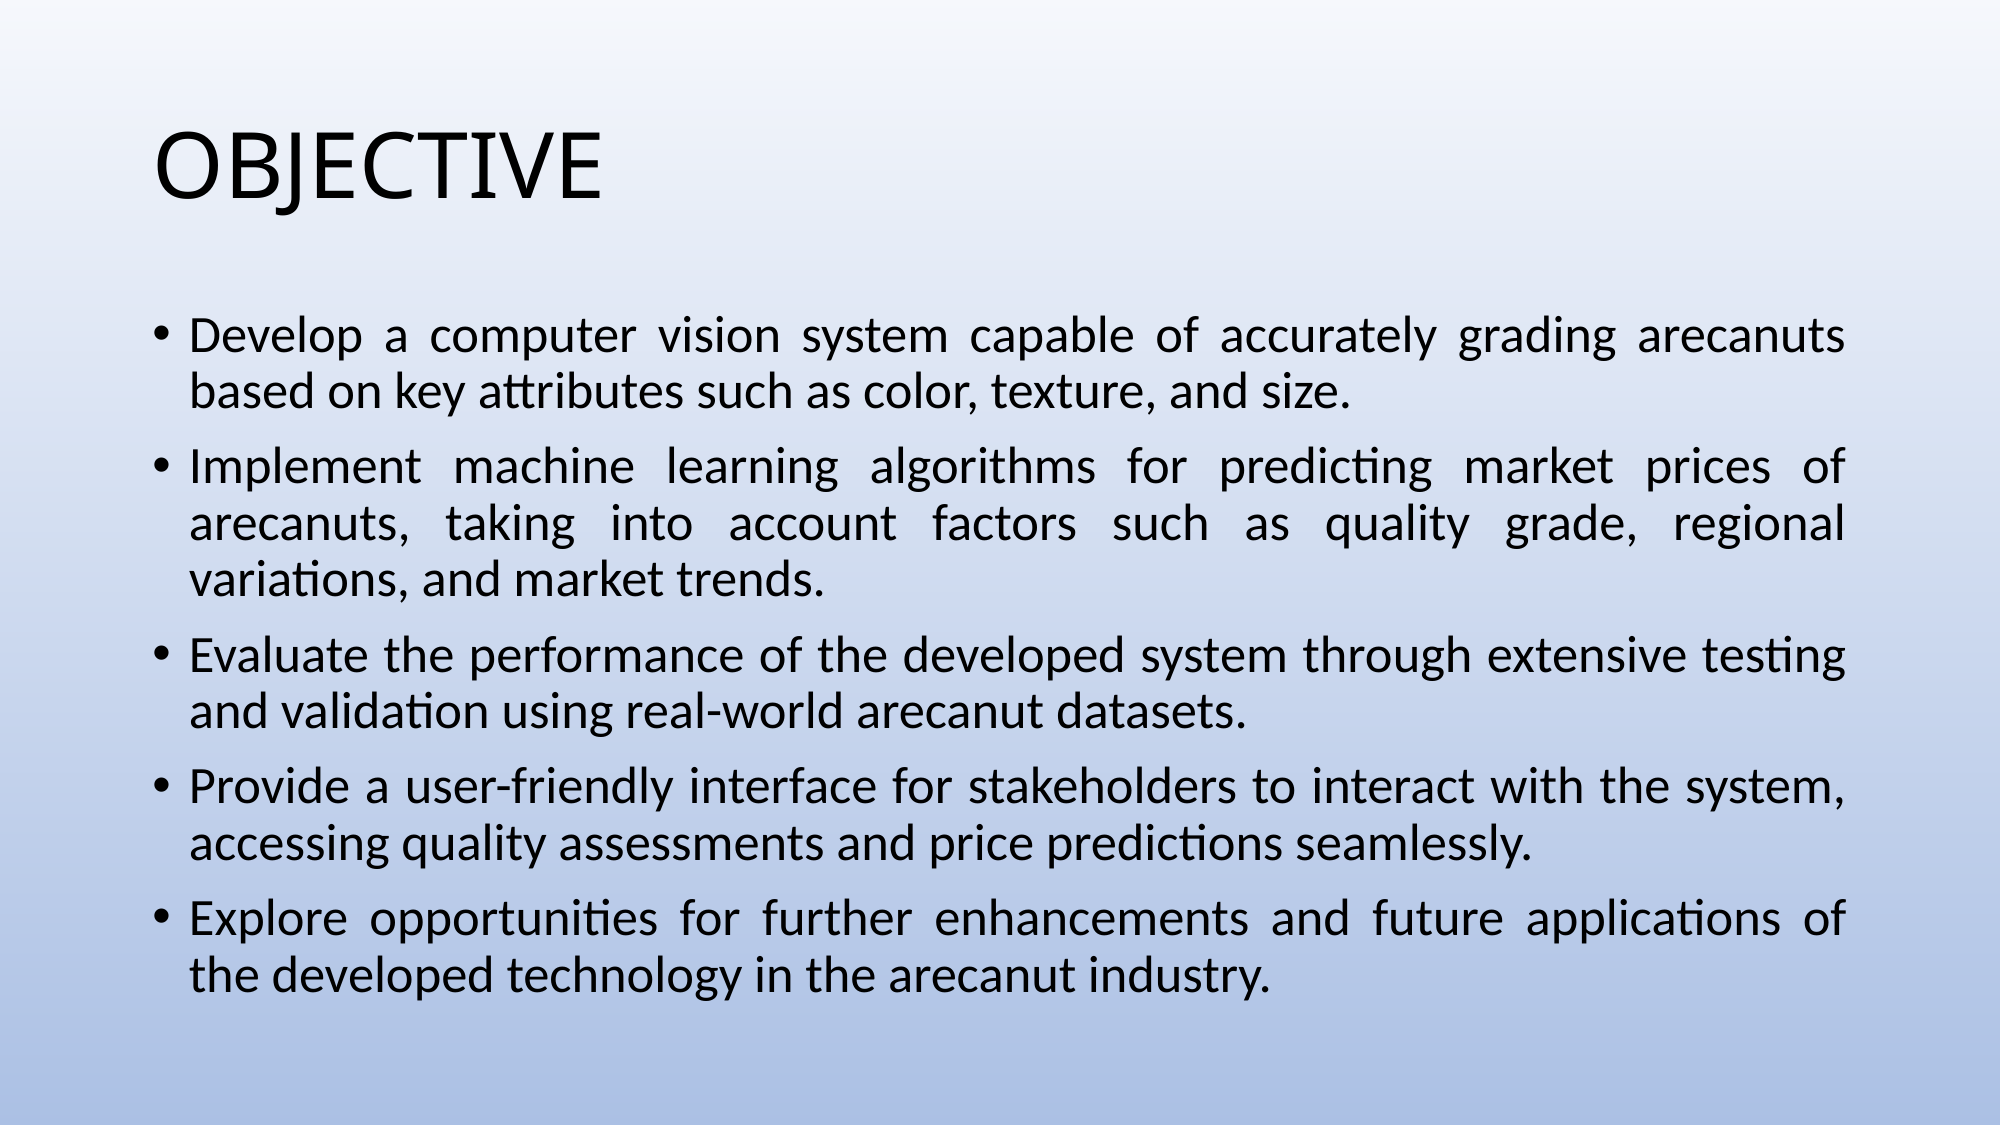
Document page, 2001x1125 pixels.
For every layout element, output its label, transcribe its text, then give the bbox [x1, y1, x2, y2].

title OBJECTIVE [137, 59, 1863, 278]
list Develop a computer vision system capable of accurately grading arecanuts based on key attributes such as color, texture, and size. Implement machine learning algorithms for predicting market prices of arecanuts, taking into account factors such as quality grade, regional variations, and market trends. Evaluate the performance of the developed system through extensive testing and validation using real-world arecanut datasets. Provide a user-friendly interface for stakeholders to interact with the system, accessing quality assessments and price predictions seamlessly. Explore opportunities for further enhancements and future applications of the developed technology in the arecanut industry. [137, 299, 1863, 1014]
